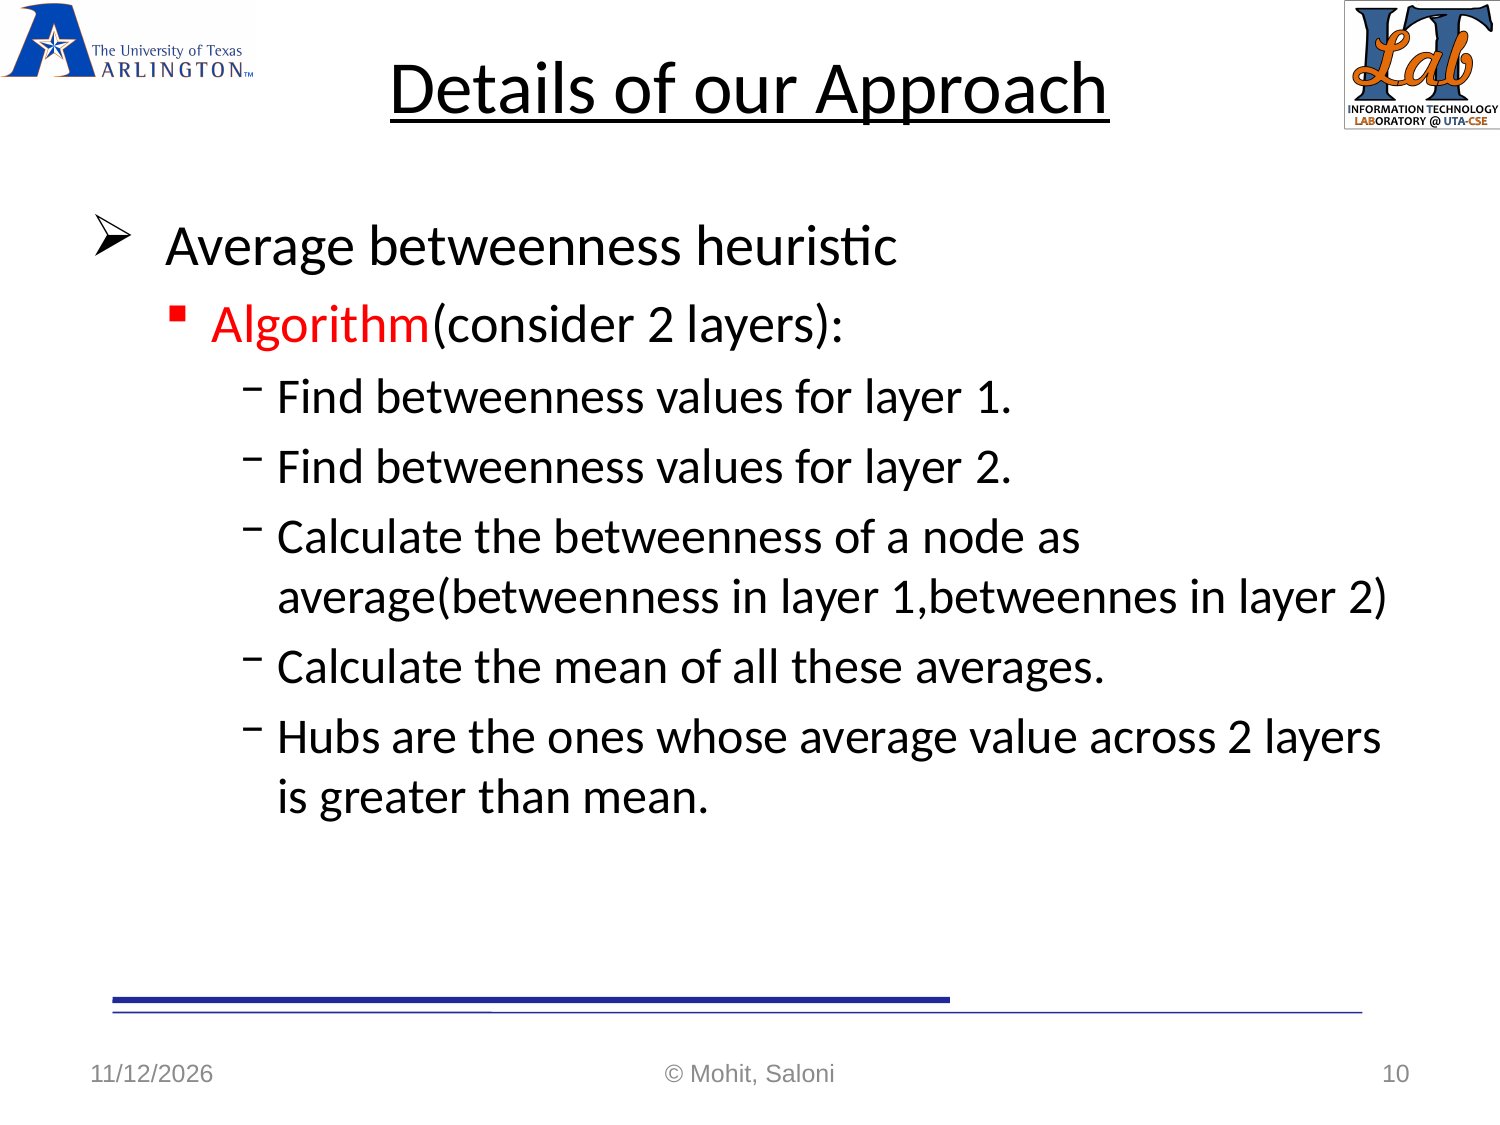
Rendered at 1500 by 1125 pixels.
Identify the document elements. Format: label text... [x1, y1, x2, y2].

slide_number 10 [1074, 1042, 1425, 1103]
list Average betweenness heuristic Algorithm(consider 2 layers): Find betweenness values for layer 1. Find betweenness values for layer 2. Calculate the betweenness of a node as average(betweenness in layer 1,betweennes in layer 2) Calculate the mean of all these averages. Hubs are the ones whose average value across 2 layers is greater than mean. [75, 200, 1425, 1005]
title Details of our Approach [75, 24, 1425, 143]
footer © Mohit, Saloni [512, 1042, 988, 1103]
picture [0, 1, 256, 79]
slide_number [75, 1042, 425, 1103]
picture [1343, 0, 1500, 137]
